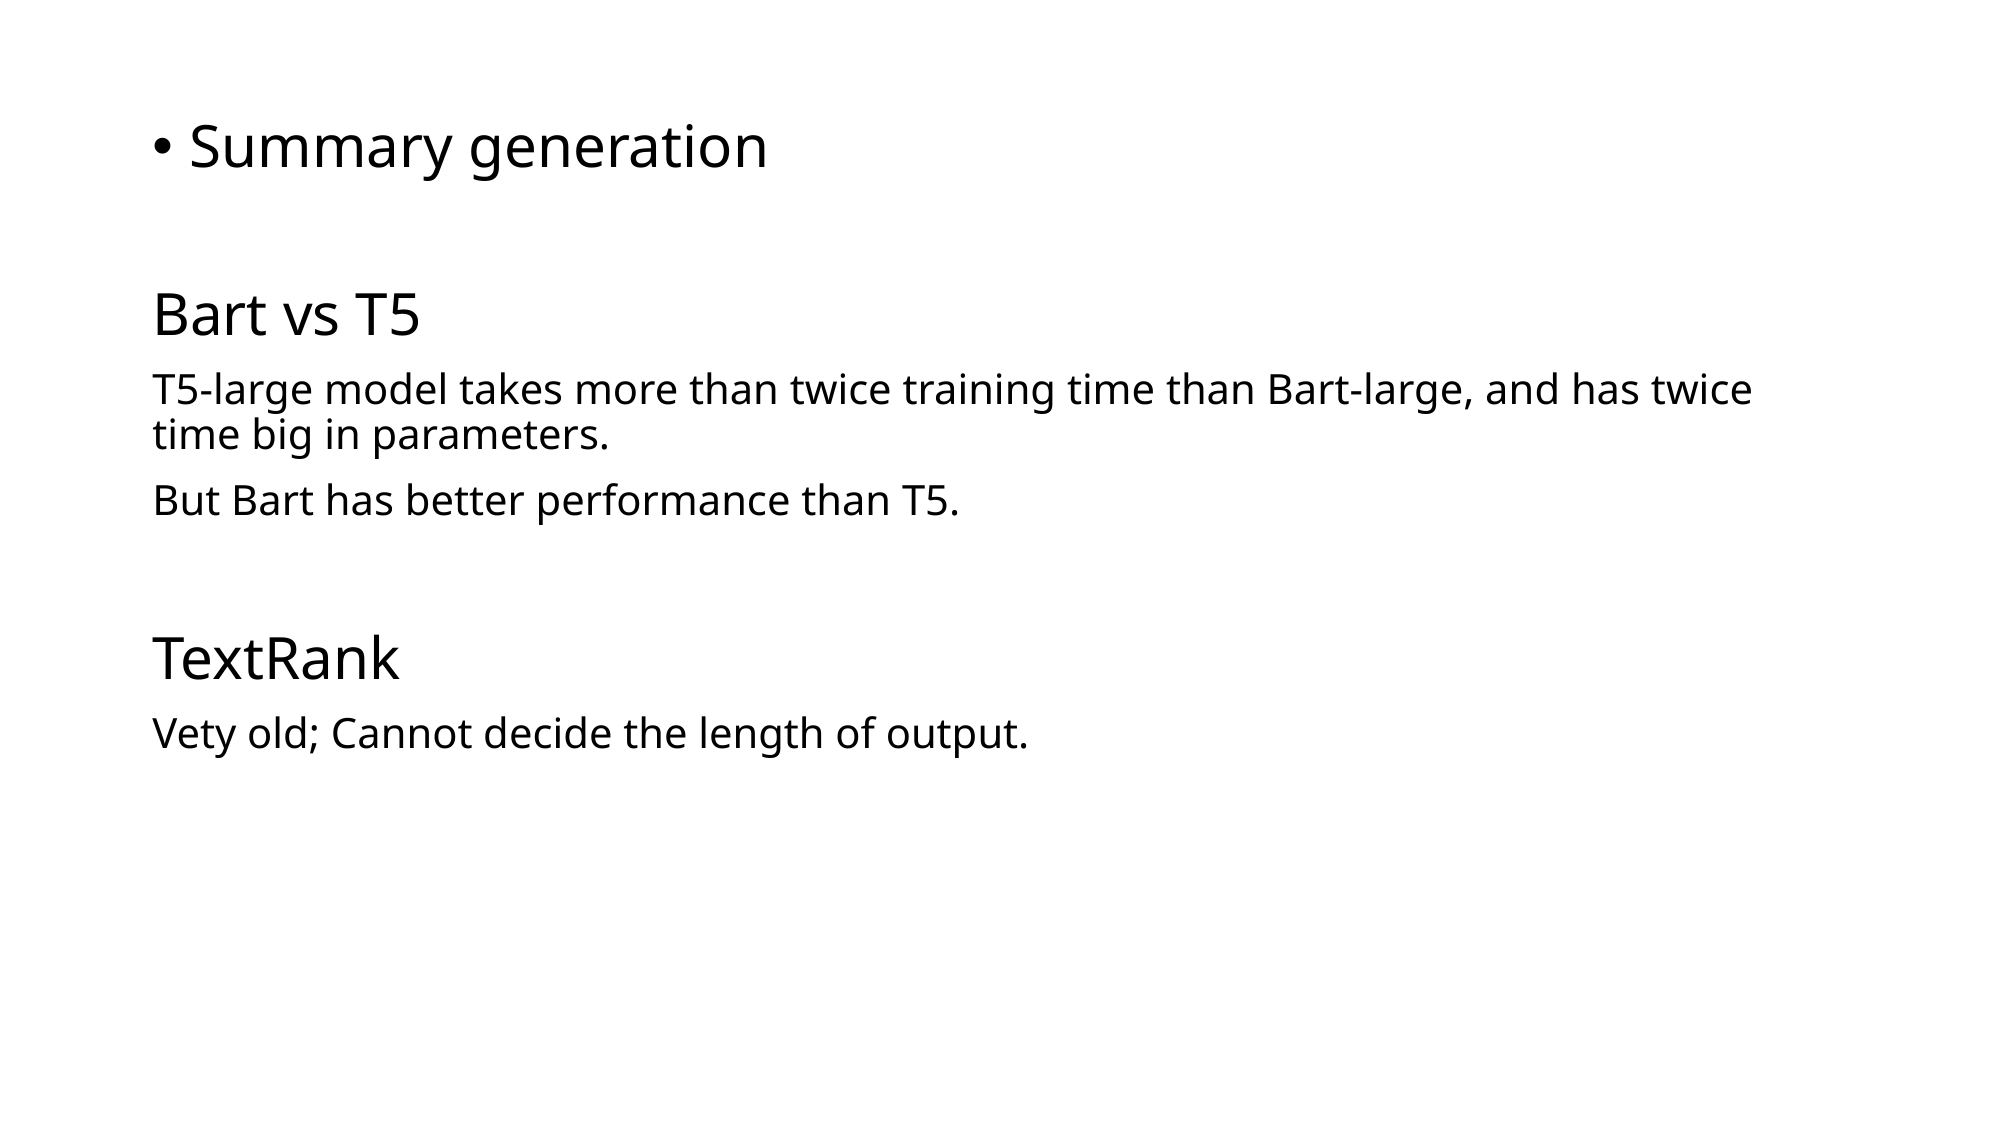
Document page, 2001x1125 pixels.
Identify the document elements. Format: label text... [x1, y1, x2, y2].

list Summary generation Bart vs T5 T5-large model takes more than twice training time than Bart-large, and has twice time big in parameters. But Bart has better performance than T5. TextRank Vety old; Cannot decide the length of output. [137, 109, 1863, 1014]
